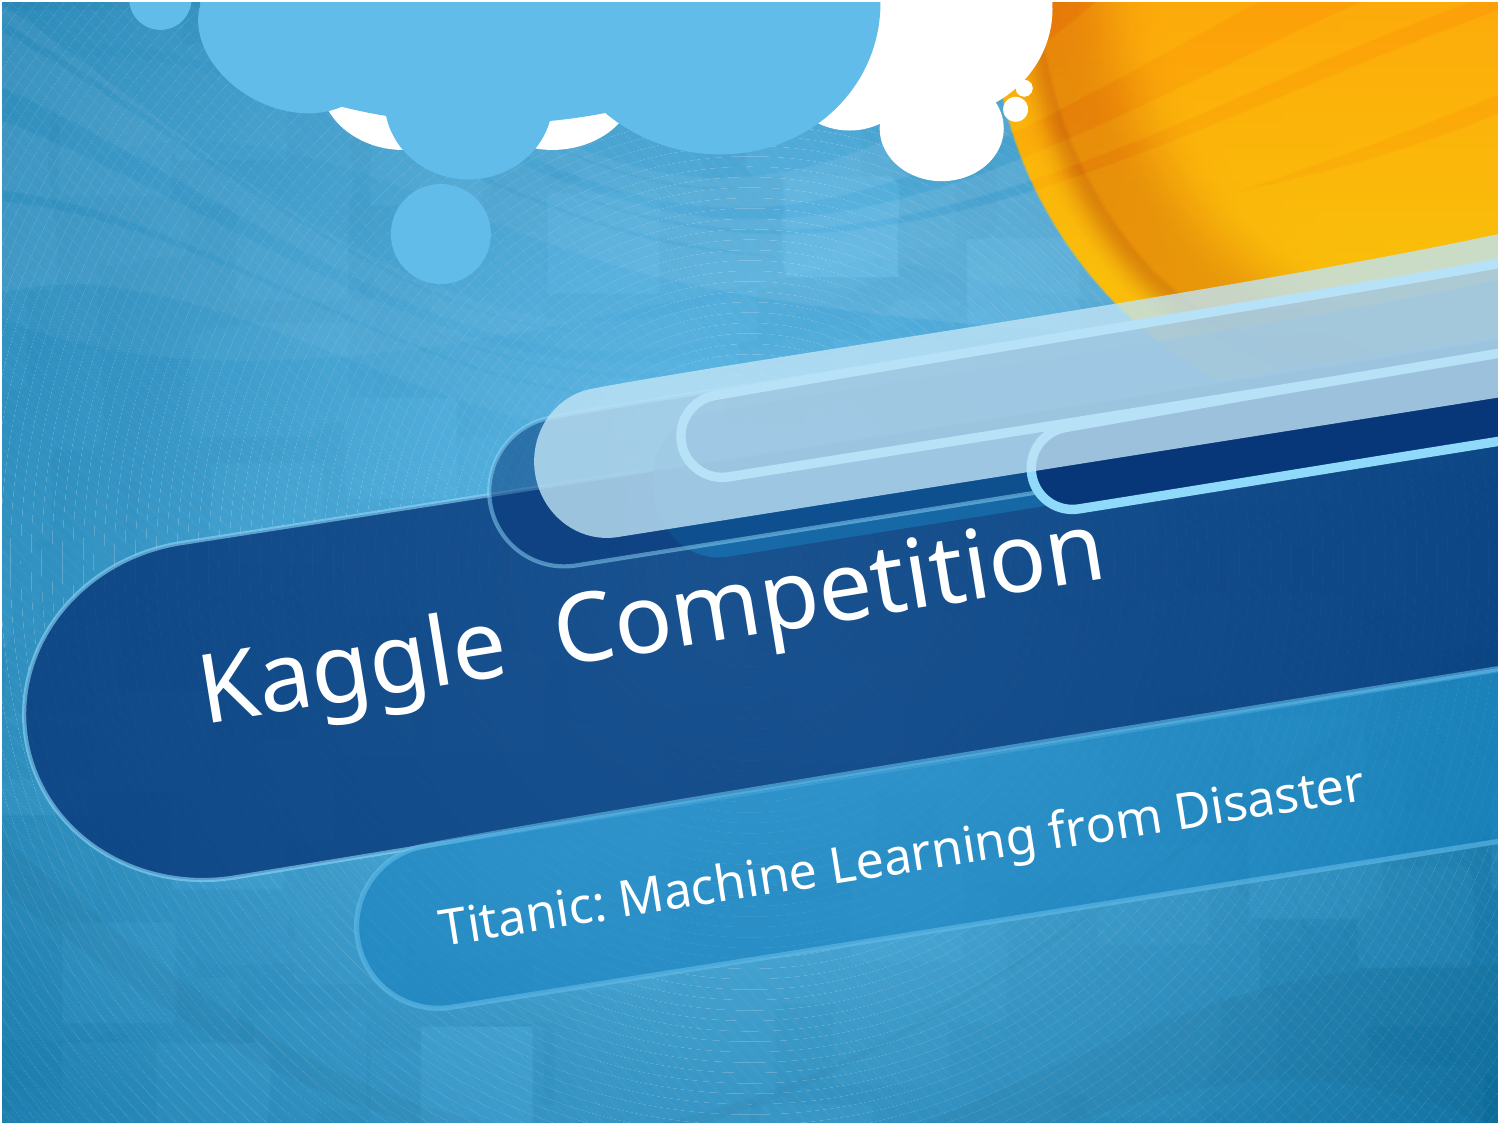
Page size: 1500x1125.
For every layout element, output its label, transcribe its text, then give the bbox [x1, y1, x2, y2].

picture [360, 673, 1498, 1005]
subtitle Titanic: Machine Learning from Disaster [413, 690, 1474, 1003]
title Kaggle Competition [151, 292, 1417, 753]
picture [2, 2, 1498, 1123]
